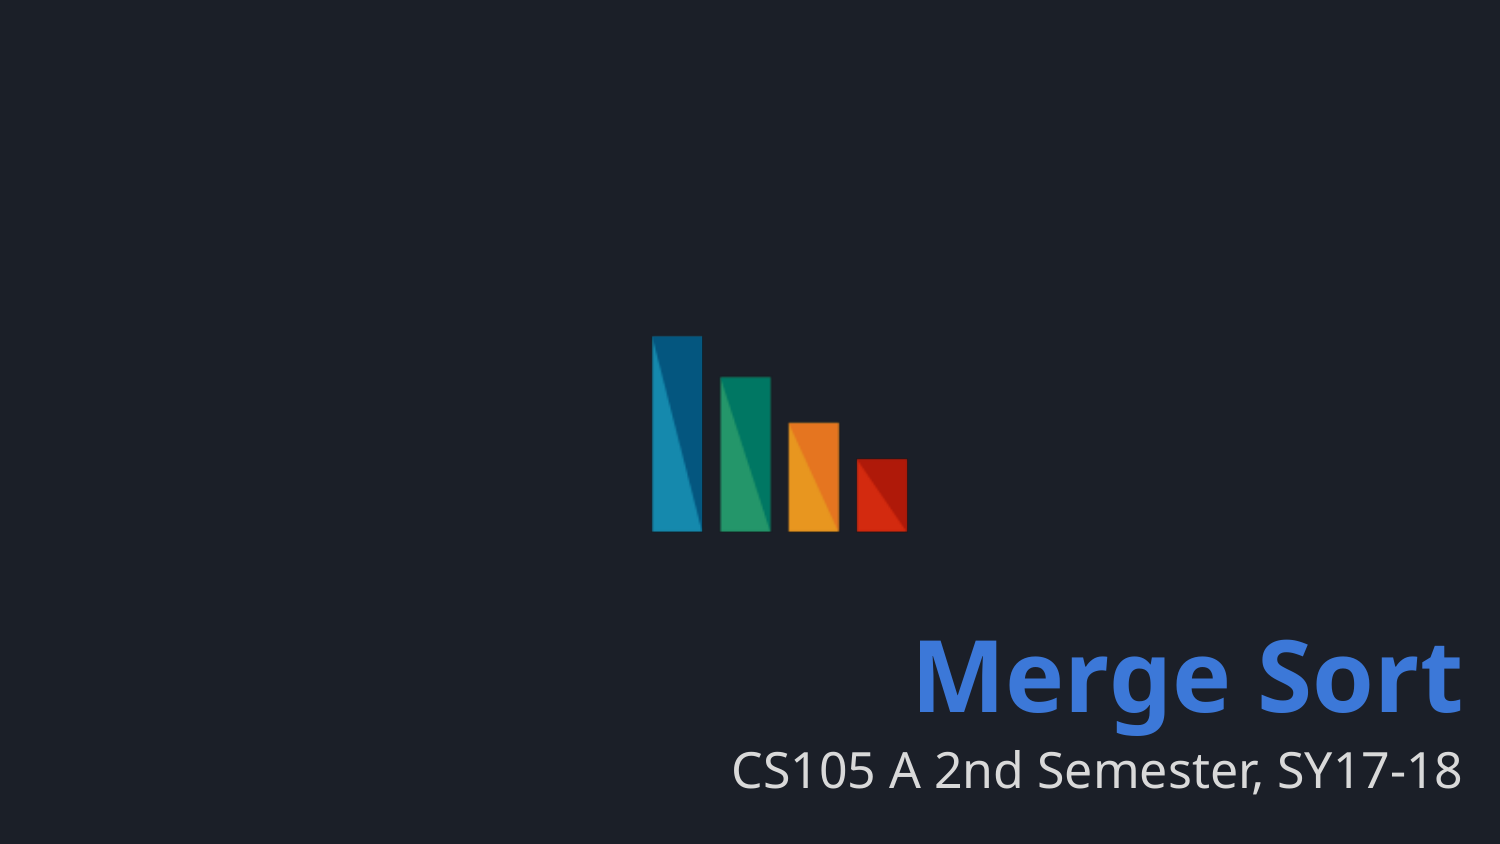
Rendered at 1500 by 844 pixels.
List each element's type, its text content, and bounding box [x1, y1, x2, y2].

title Merge Sort [80, 630, 1479, 723]
picture [638, 304, 921, 539]
subtitle CS105 A 2nd Semester, SY17-18 [80, 723, 1479, 844]
